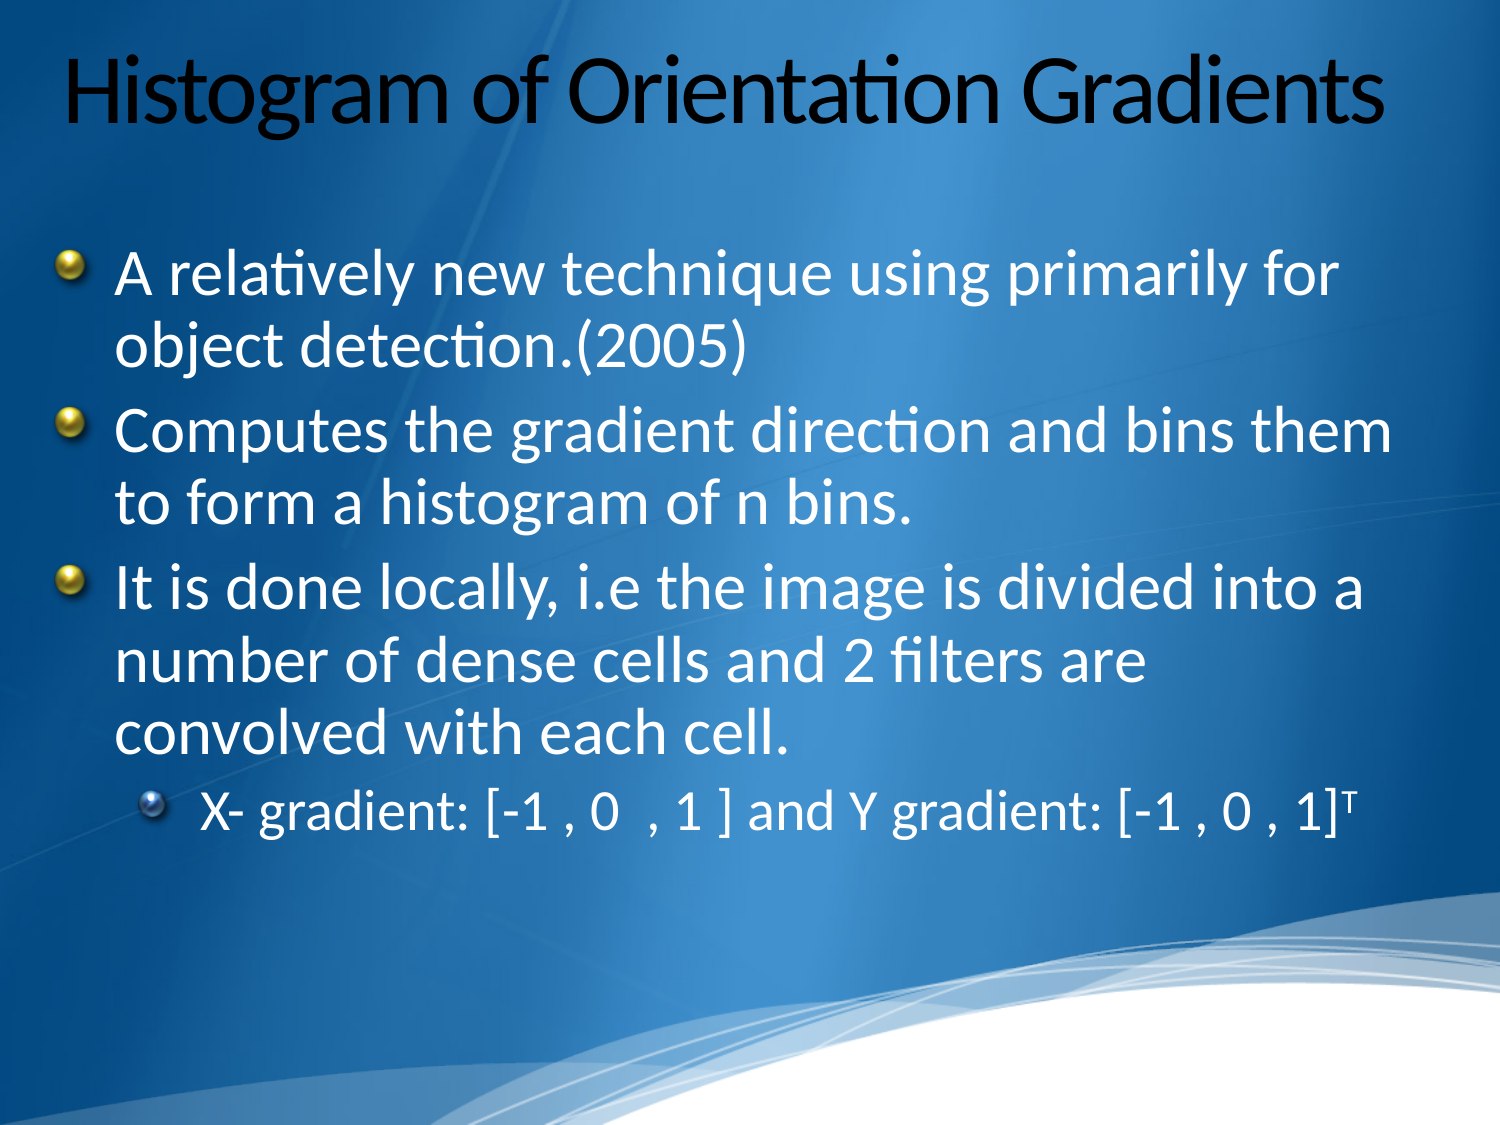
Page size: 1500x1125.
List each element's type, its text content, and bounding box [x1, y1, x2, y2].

title Histogram of Orientation Gradients [62, 37, 1438, 200]
list A relatively new technique using primarily for object detection.(2005) Computes the gradient direction and bins them to form a histogram of n bins. It is done locally, i.e the image is divided into a number of dense cells and 2 filters are convolved with each cell. X- gradient: [-1 , 0 , 1 ] and Y gradient: [-1 , 0 , 1]T [50, 237, 1400, 925]
picture [0, 0, 1500, 1125]
